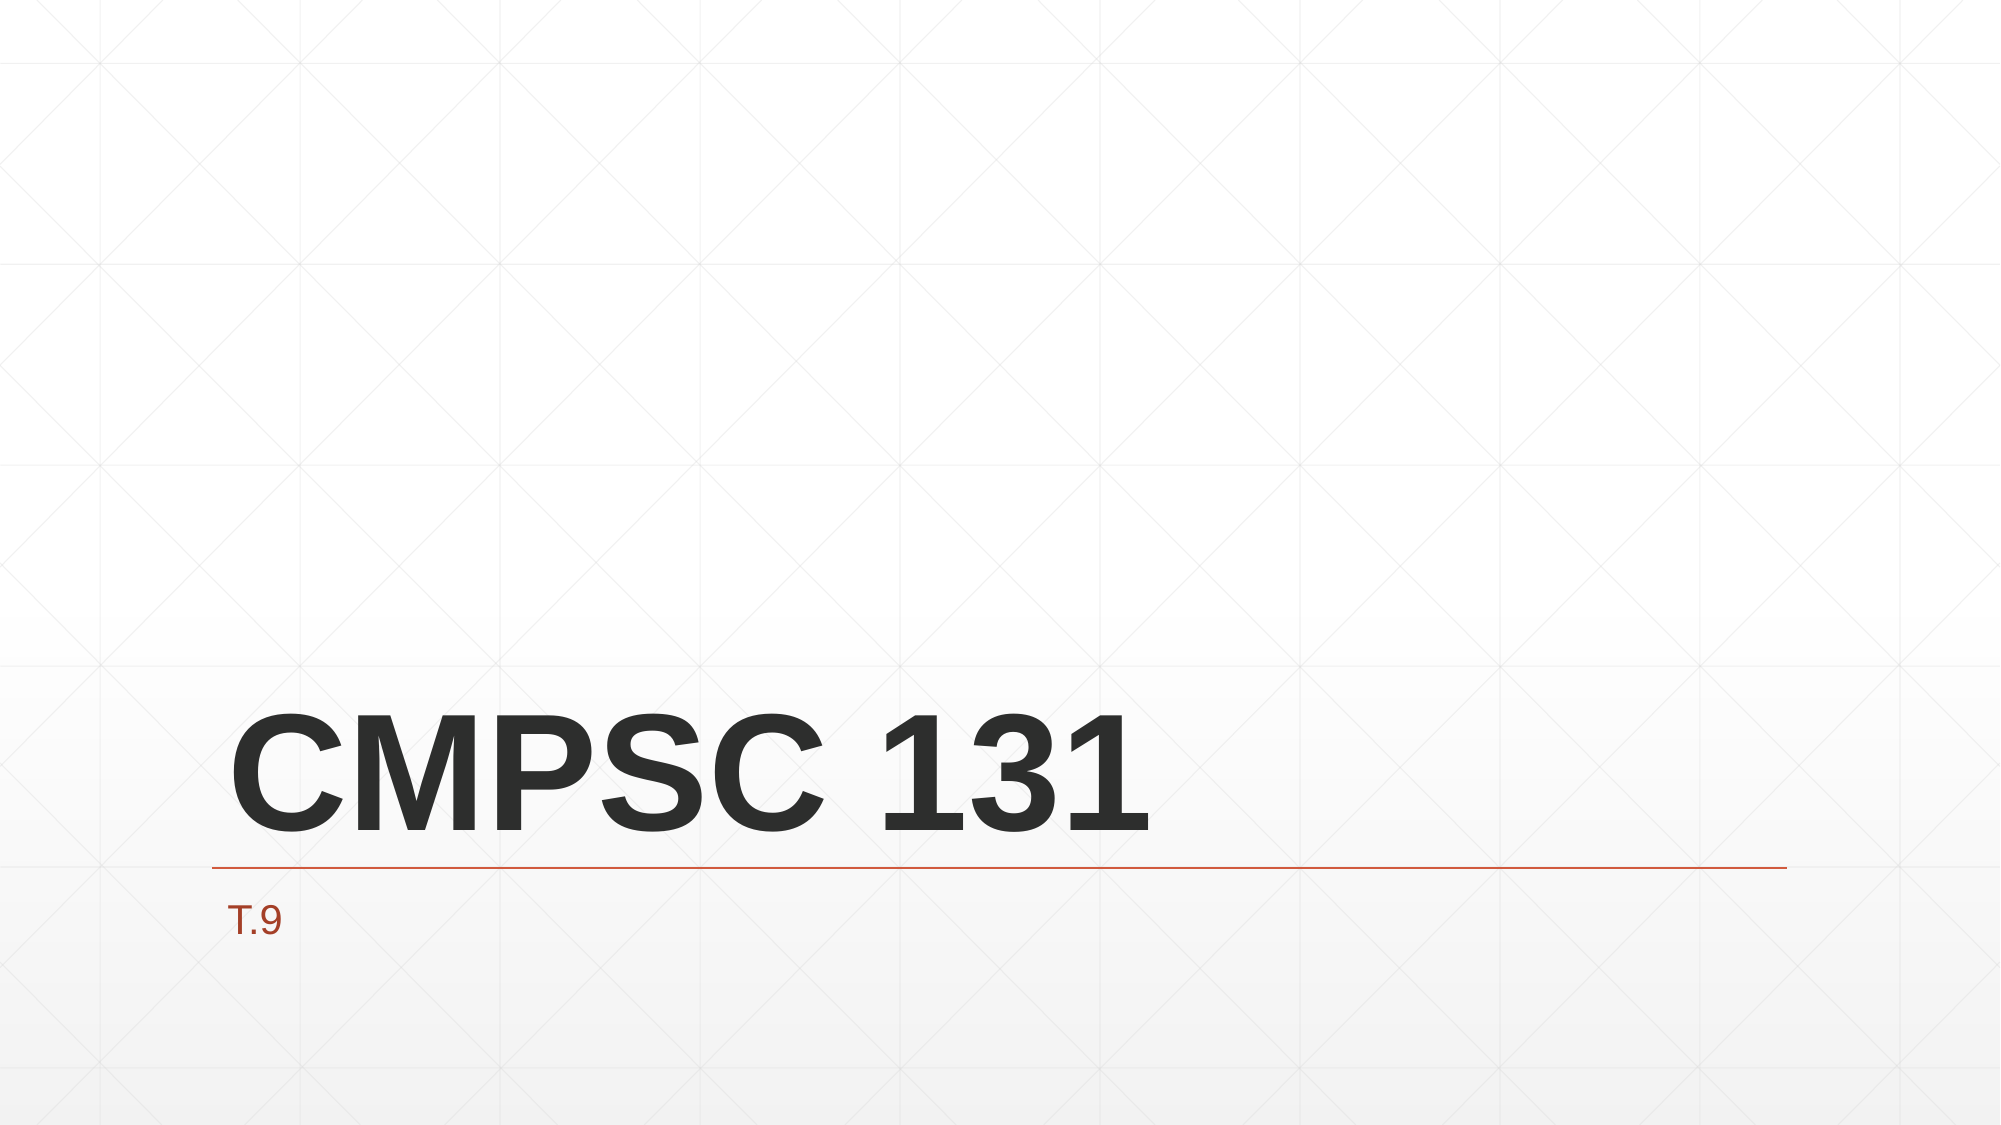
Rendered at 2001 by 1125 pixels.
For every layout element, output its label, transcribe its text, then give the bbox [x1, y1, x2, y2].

subtitle T.9 [212, 891, 1788, 967]
title CMPSC 131 [212, 313, 1788, 869]
